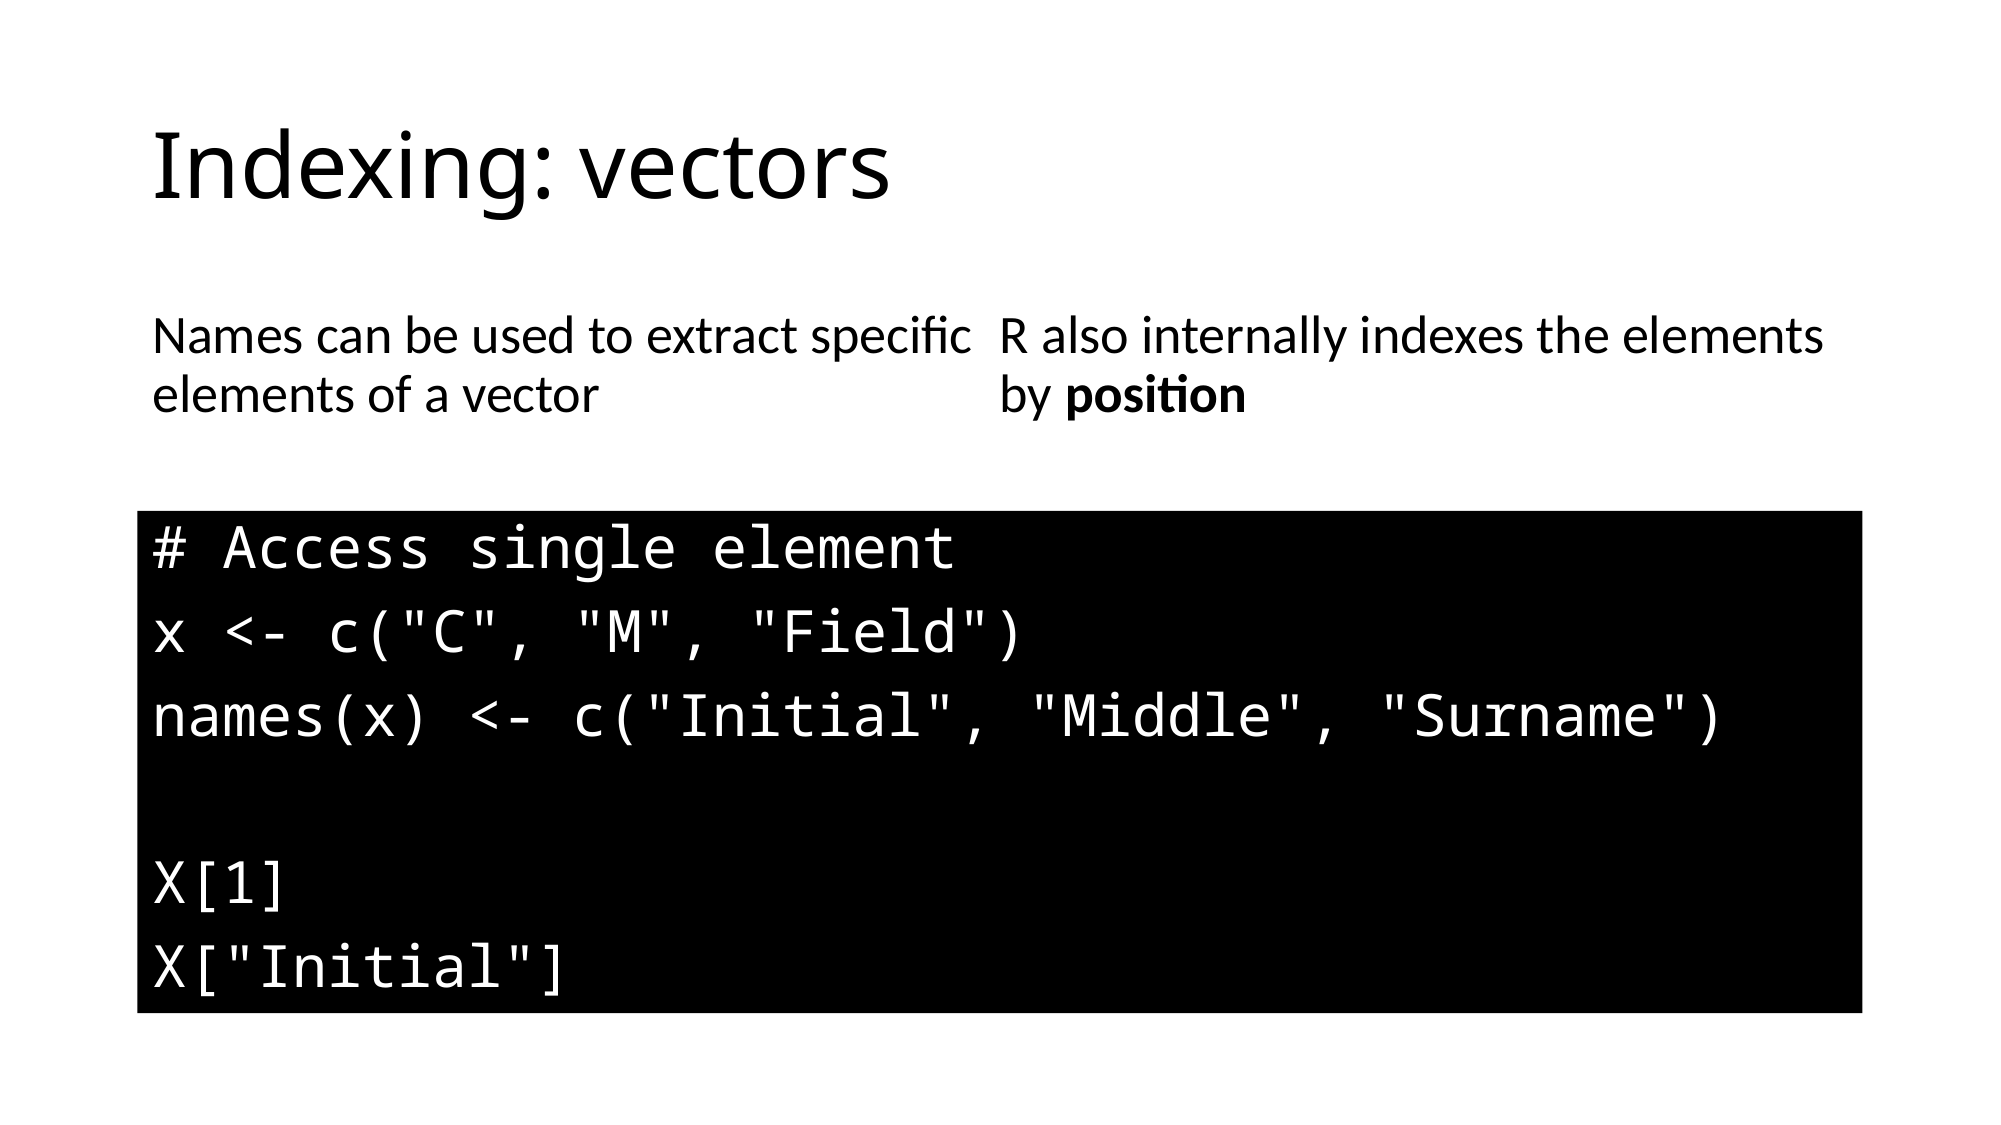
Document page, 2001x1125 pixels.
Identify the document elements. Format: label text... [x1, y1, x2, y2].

list Names can be used to extract specific elements of a vector R also internally indexes the elements by position [137, 299, 1863, 510]
title Indexing: vectors [137, 59, 1863, 278]
list # Access single element x <- c("C", "M", "Field") names(x) <- c("Initial", "Middle", "Surname") X[1] X["Initial"] [137, 510, 1863, 1014]
